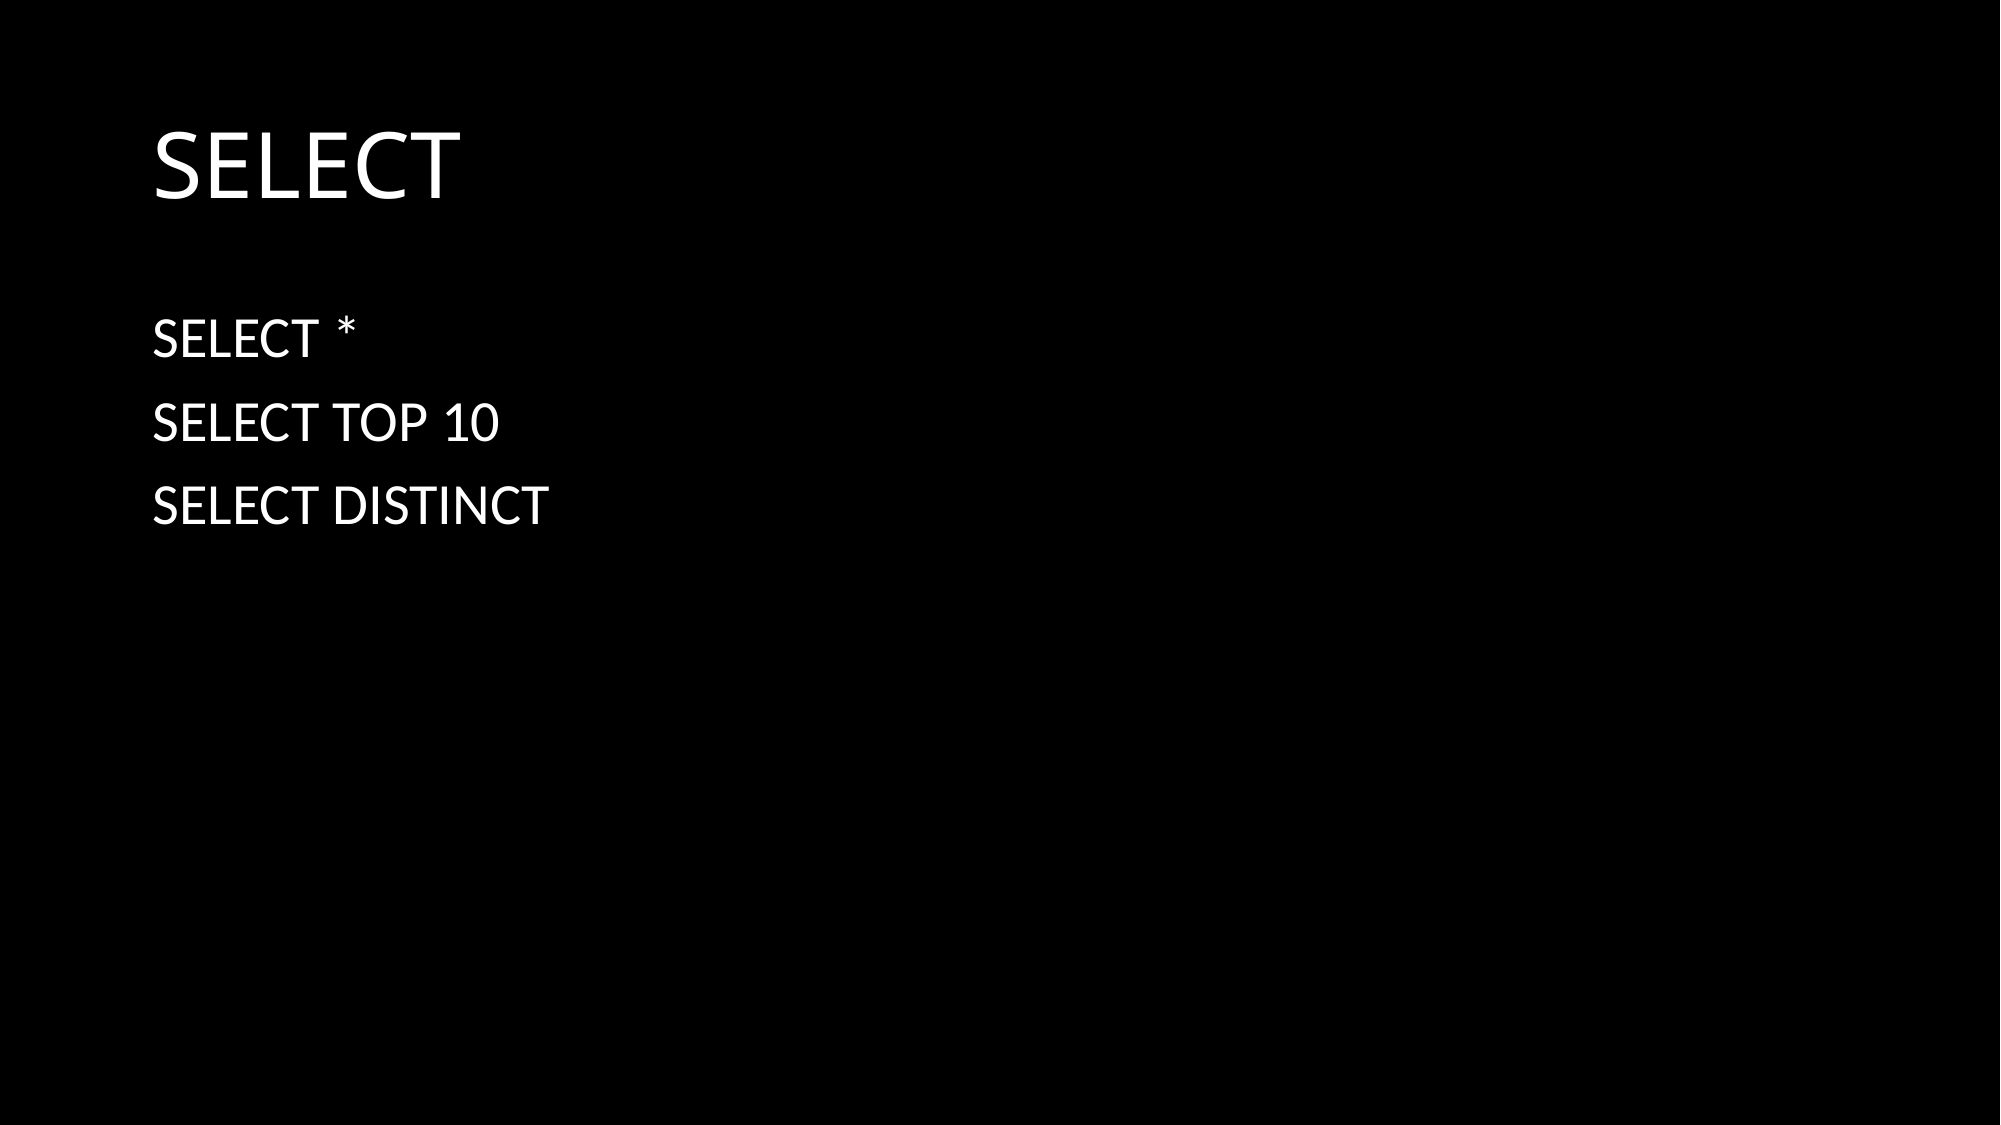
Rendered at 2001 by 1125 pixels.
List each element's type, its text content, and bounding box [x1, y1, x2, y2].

title SELECT [137, 59, 1863, 278]
list SELECT * SELECT TOP 10 SELECT DISTINCT [137, 299, 1863, 1014]
